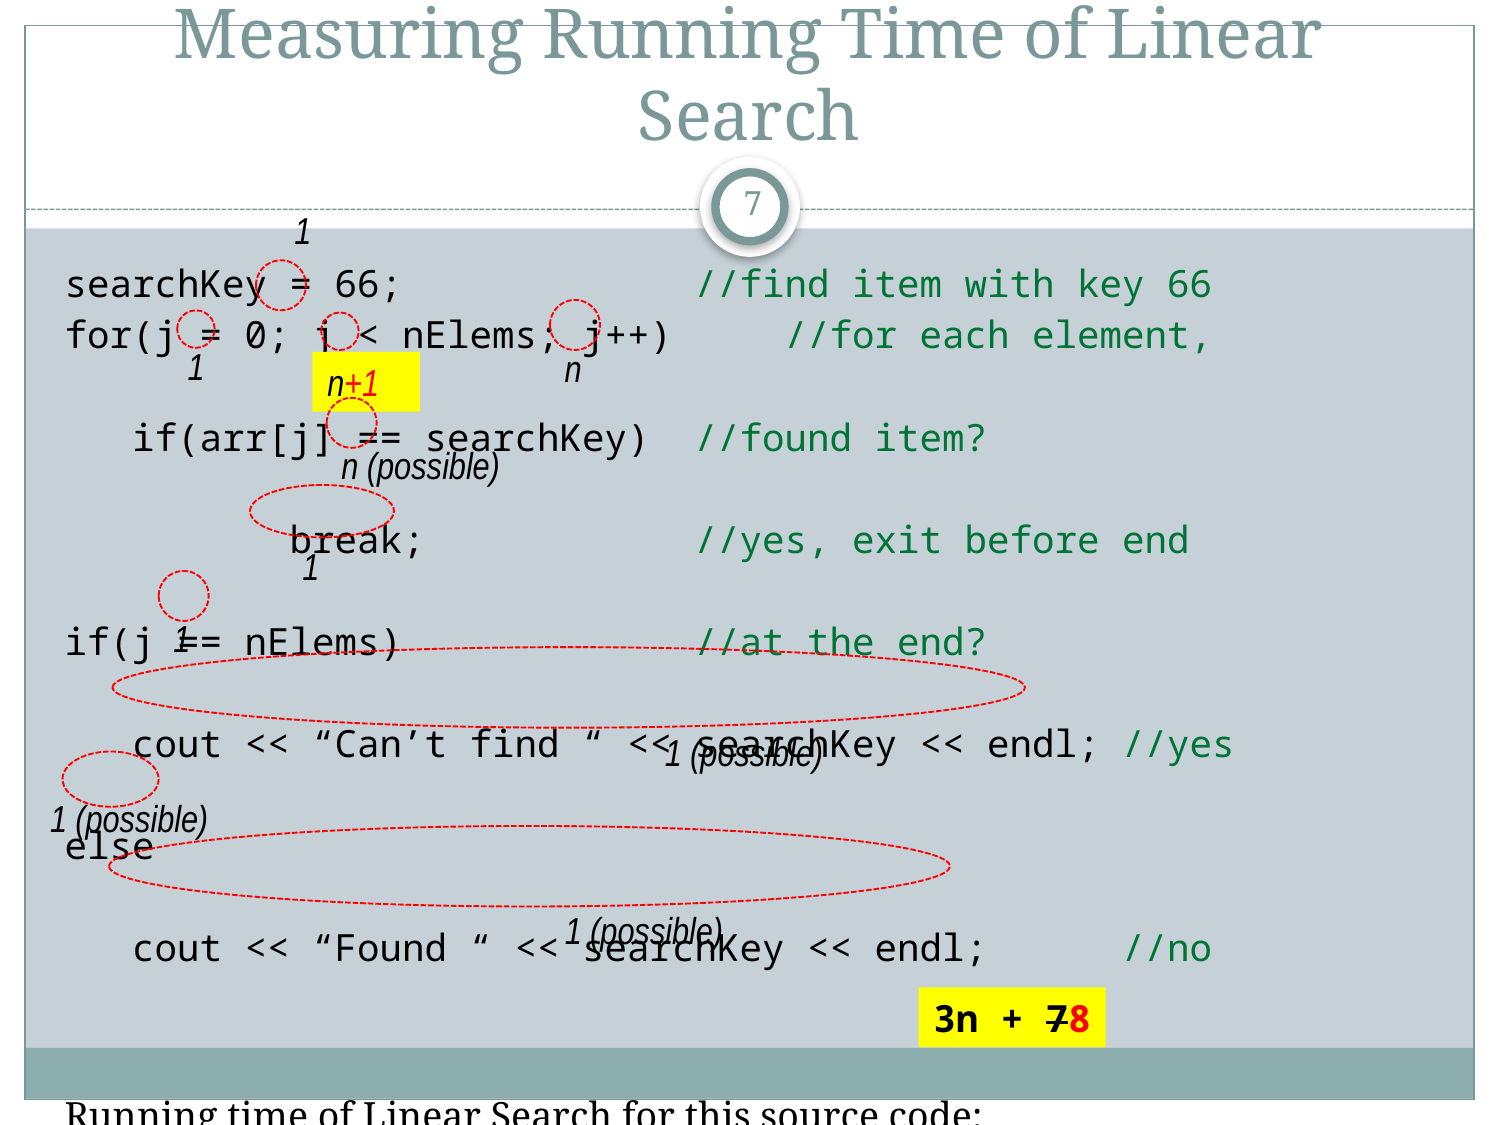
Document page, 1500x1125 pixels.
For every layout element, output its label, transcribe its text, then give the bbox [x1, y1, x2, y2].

text_box 1 [172, 335, 236, 395]
table_cell Running time of Linear Search for this source code: [49, 1082, 1444, 1125]
text_box [320, 311, 360, 351]
text_box [157, 570, 210, 608]
text_box [325, 396, 378, 435]
title Measuring Running Time of Linear Search [49, 37, 1450, 162]
text_box 1 [287, 535, 561, 595]
text_box 1 [279, 199, 342, 260]
text_box 1 (possible) [549, 899, 750, 960]
text_box [61, 750, 160, 787]
text_box [108, 825, 951, 908]
text_box n (possible) [326, 435, 600, 495]
text_box [111, 646, 1026, 729]
text_box [549, 298, 601, 337]
text_box n+1 [312, 351, 420, 412]
text_box [249, 484, 395, 535]
slide_number 7 [715, 168, 791, 241]
text_box 3n + 78 [918, 987, 1106, 1048]
text_box [176, 309, 216, 335]
text_box n [549, 337, 613, 397]
text_box 1 (possible) [650, 721, 850, 781]
text_box [255, 259, 307, 312]
text_box 1 (possible) [35, 787, 236, 848]
text_box 1 [158, 608, 222, 668]
table_header searchKey = 66; //find item with key 66 for(j = 0; j < nElems; j++) //for each element, if(arr[j] == searchKey) //found item? break; //yes, exit before end if(j == nElems) //at the end? cout << “Can’t find “ << searchKey << endl; //yes else cout << “Found “ << searchKey << endl; //no [49, 251, 1444, 1082]
